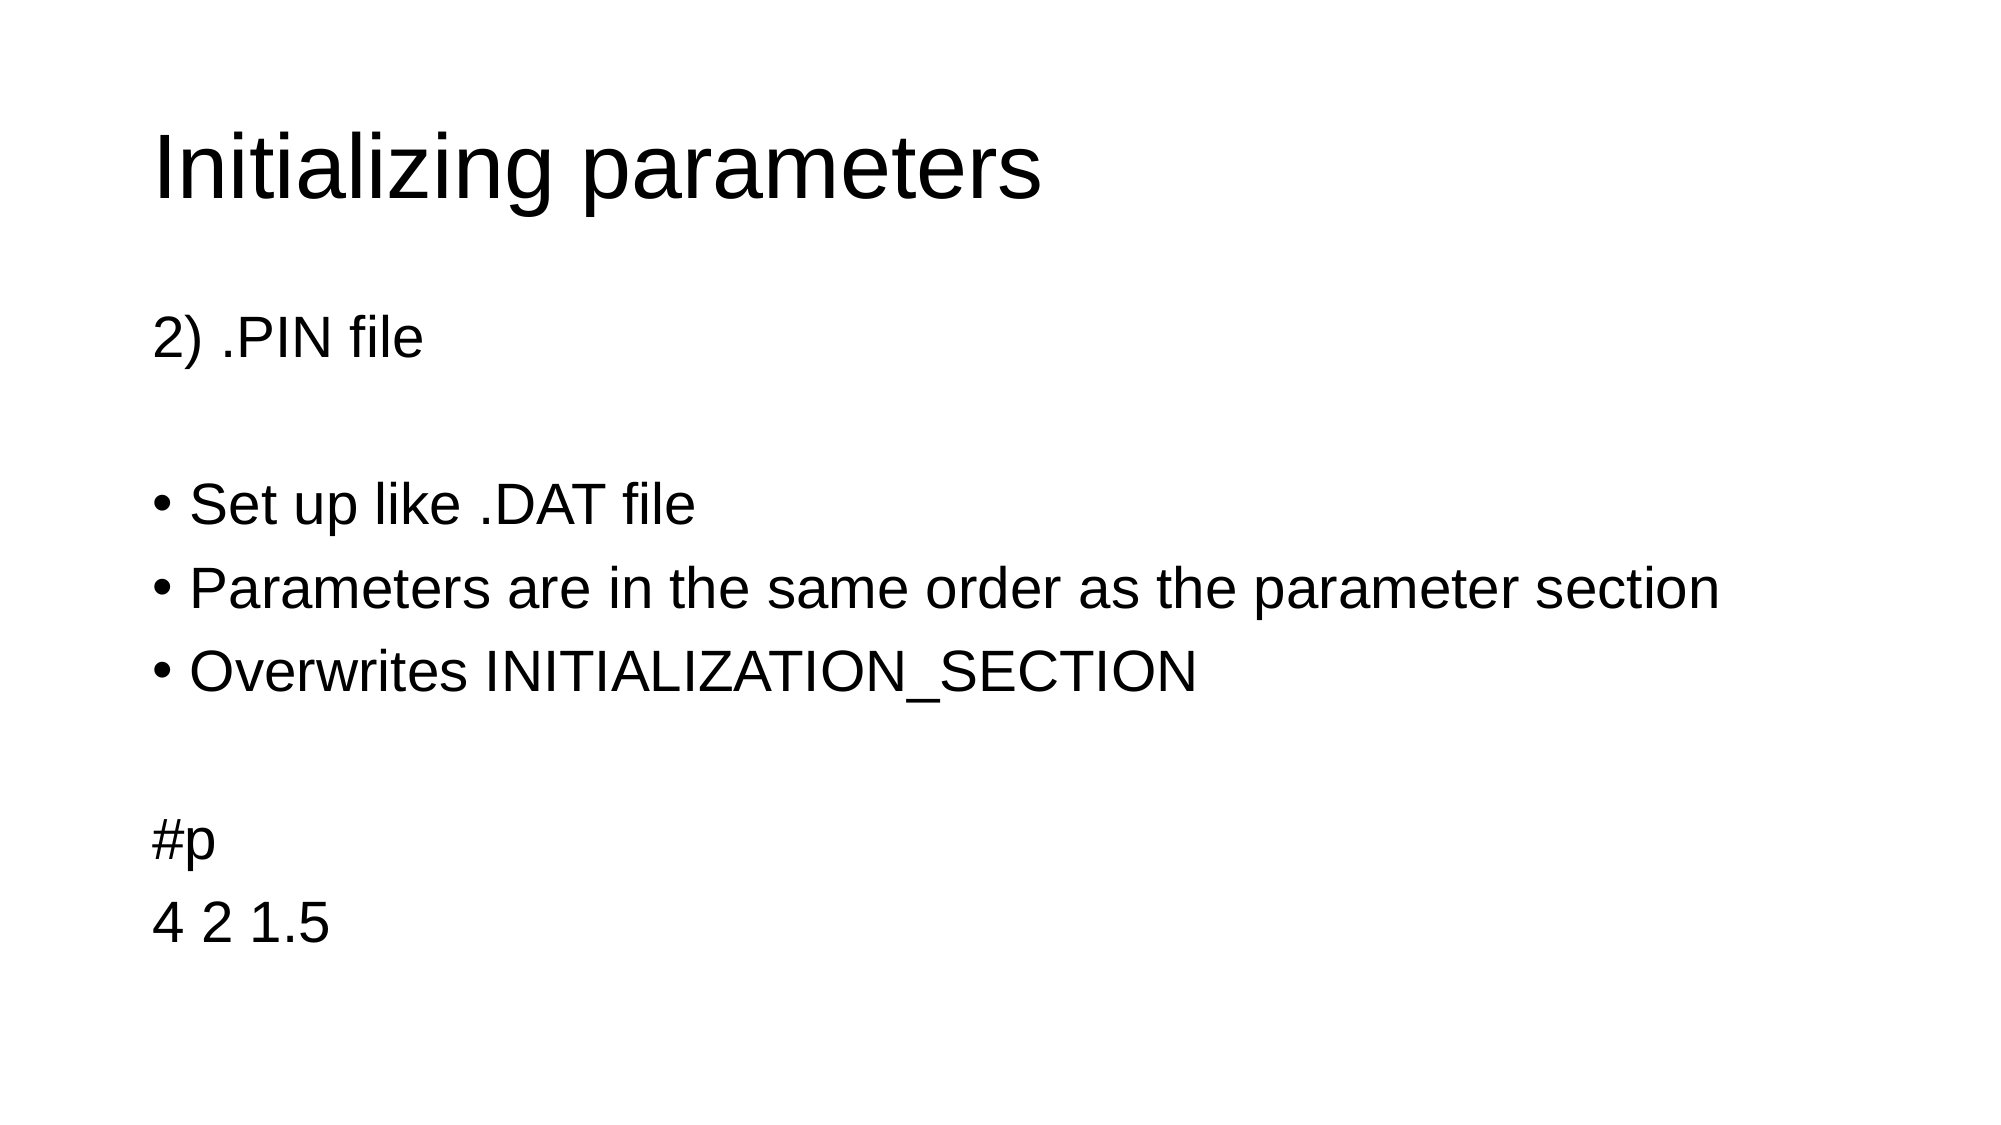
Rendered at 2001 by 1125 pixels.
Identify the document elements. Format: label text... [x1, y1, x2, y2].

list 2) .PIN file Set up like .DAT file Parameters are in the same order as the parameter section Overwrites INITIALIZATION_SECTION #p 4 2 1.5 [137, 299, 1863, 1014]
title Initializing parameters [137, 59, 1863, 278]
